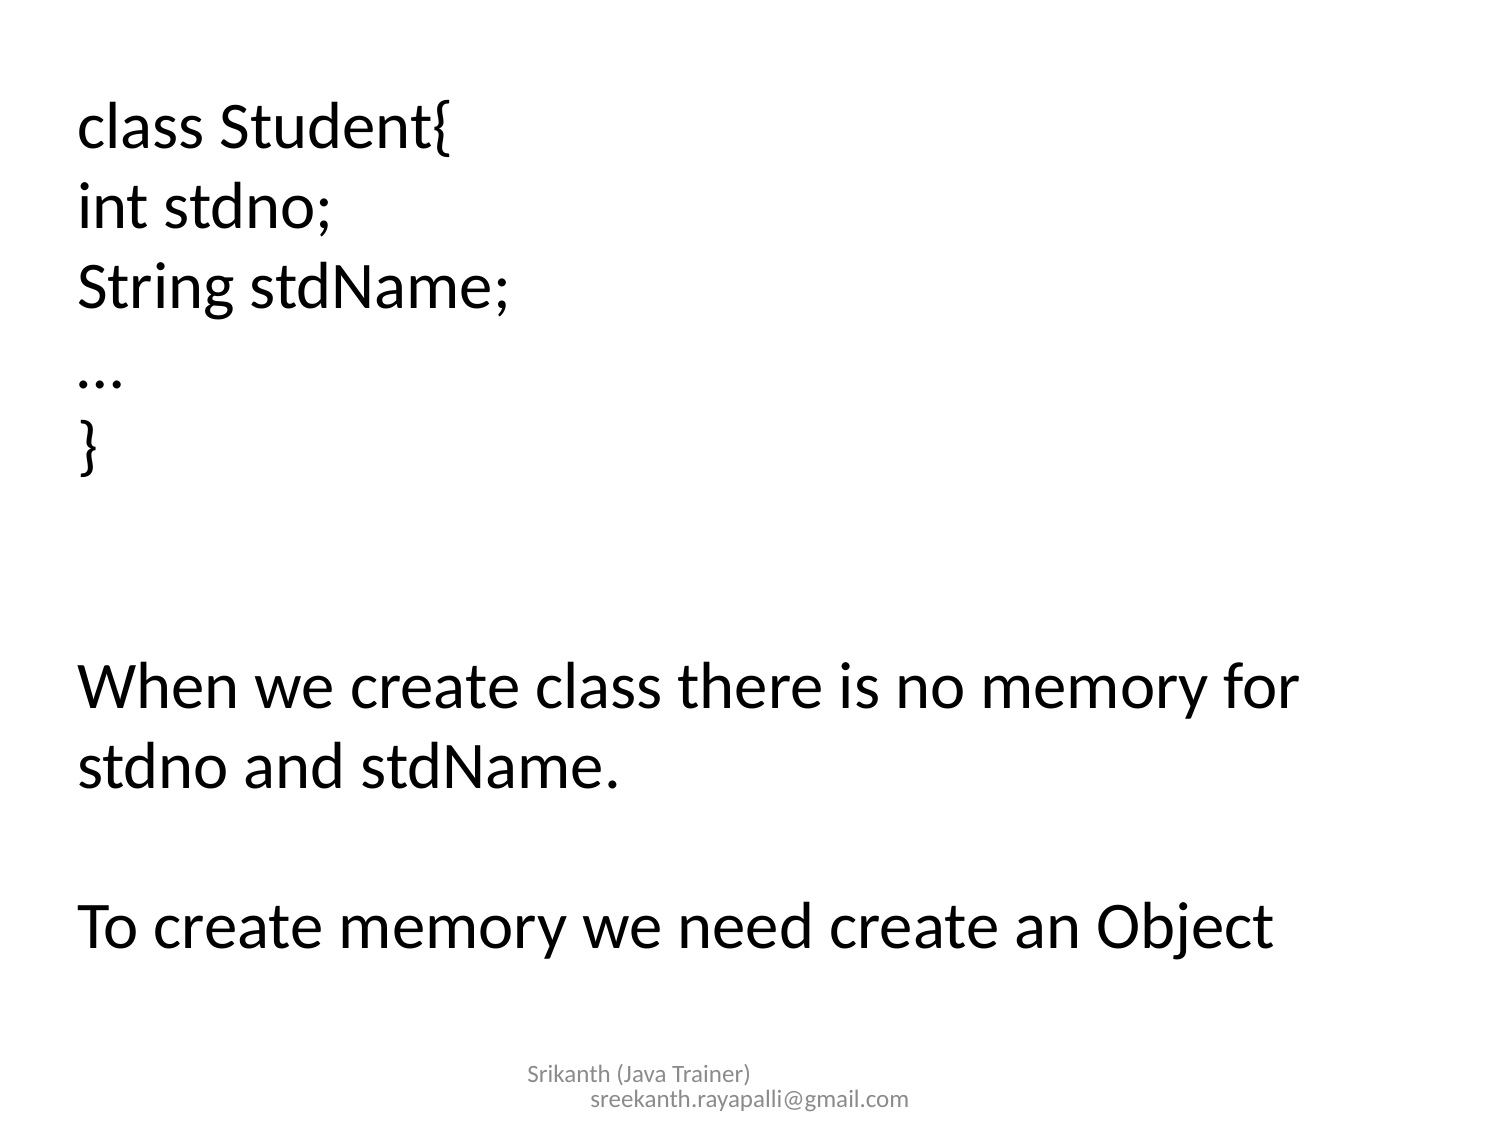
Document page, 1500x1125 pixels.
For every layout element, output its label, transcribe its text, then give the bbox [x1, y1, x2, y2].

footer Srikanth (Java Trainer) sreekanth.rayapalli@gmail.com [512, 1042, 988, 1103]
text_box class Student{ int stdno; String stdName; … } When we create class there is no memory for stdno and stdName. To create memory we need create an Object [62, 74, 1413, 970]
